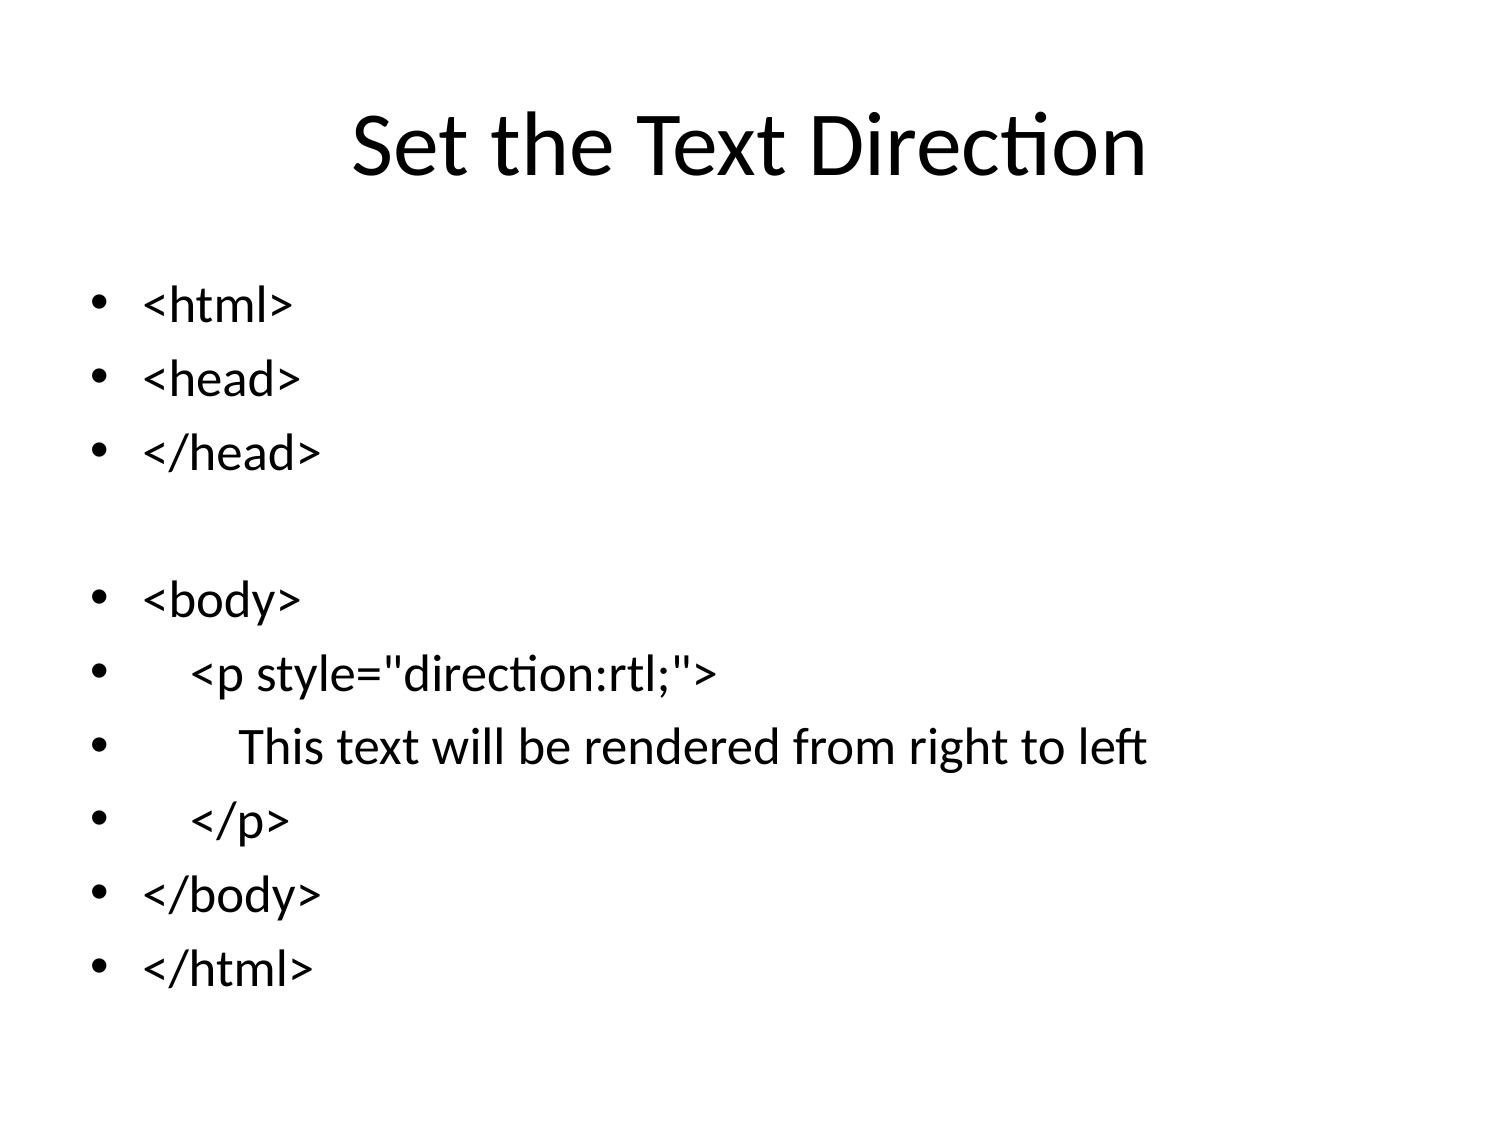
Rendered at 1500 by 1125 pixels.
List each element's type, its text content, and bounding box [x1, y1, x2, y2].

list <html> <head> </head> <body> <p style="direction:rtl;"> This text will be rendered from right to left </p> </body> </html> [75, 262, 1425, 1005]
title Set the Text Direction [75, 45, 1425, 233]
